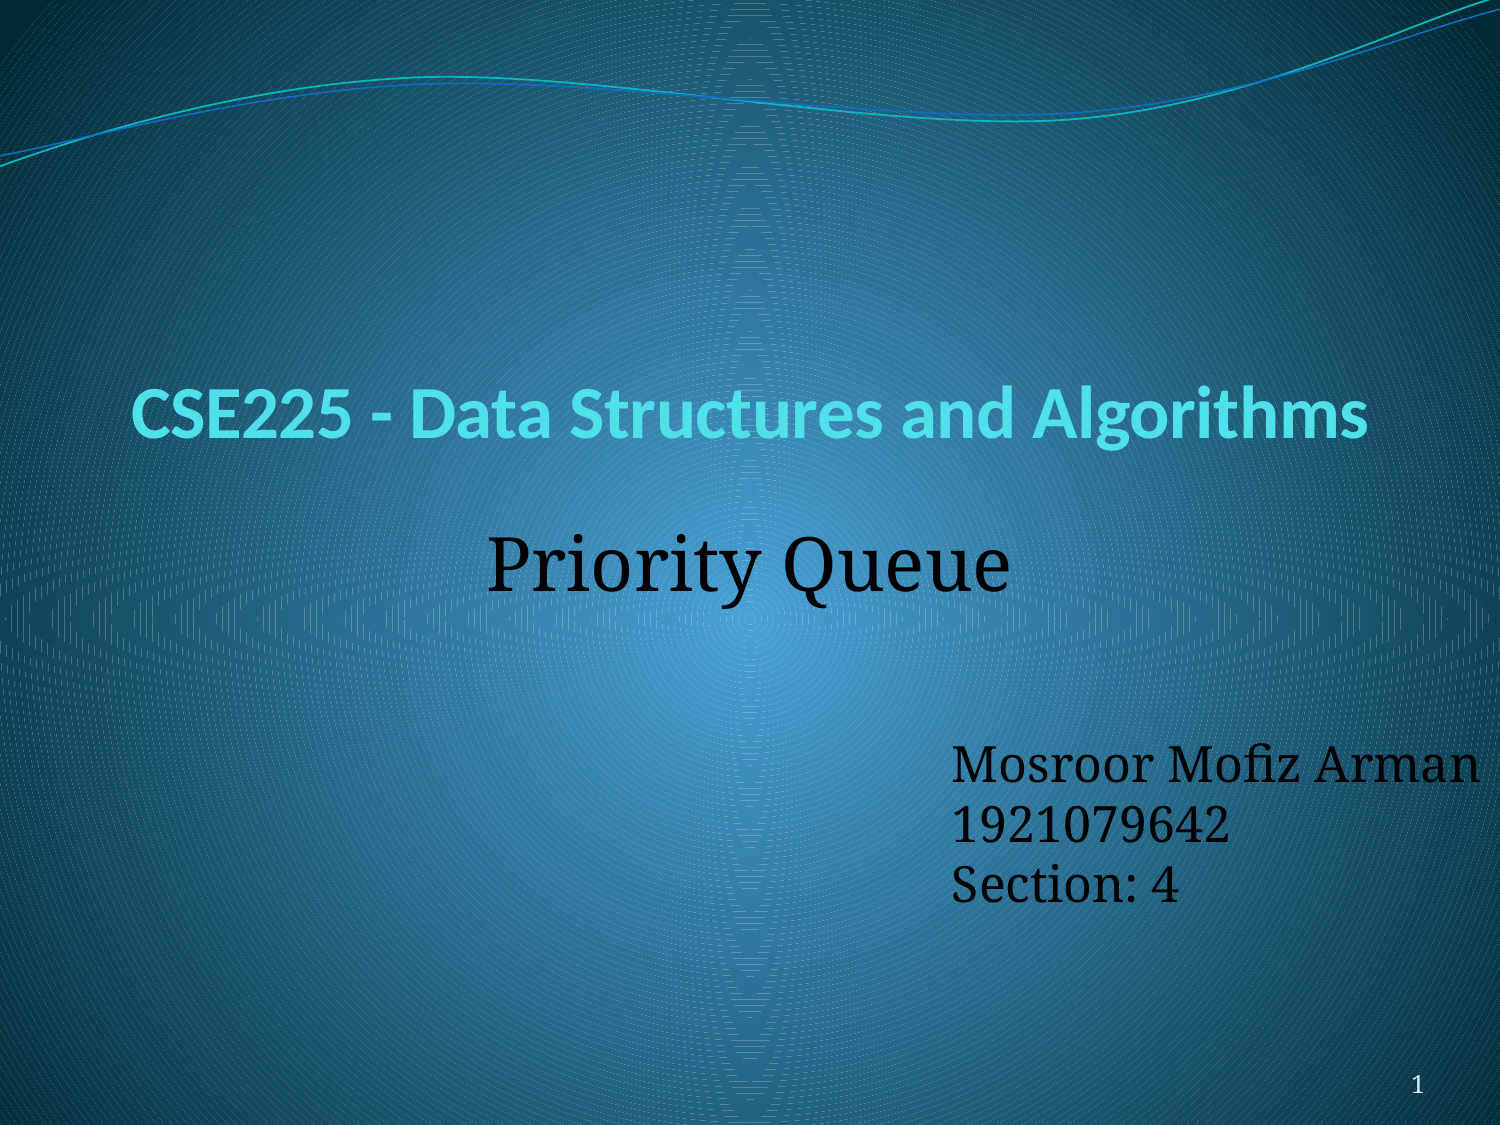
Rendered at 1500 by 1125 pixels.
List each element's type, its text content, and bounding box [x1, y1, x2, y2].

slide_number 1 [1299, 980, 1425, 1103]
slide_number 1 [1299, 450, 1425, 724]
title CSE225 - Data Structures and Algorithms [98, 265, 1401, 454]
text_box Mosroor Mofiz Arman 1921079642 Section: 4 [937, 724, 1497, 980]
text_box Priority Queue [471, 509, 1029, 615]
